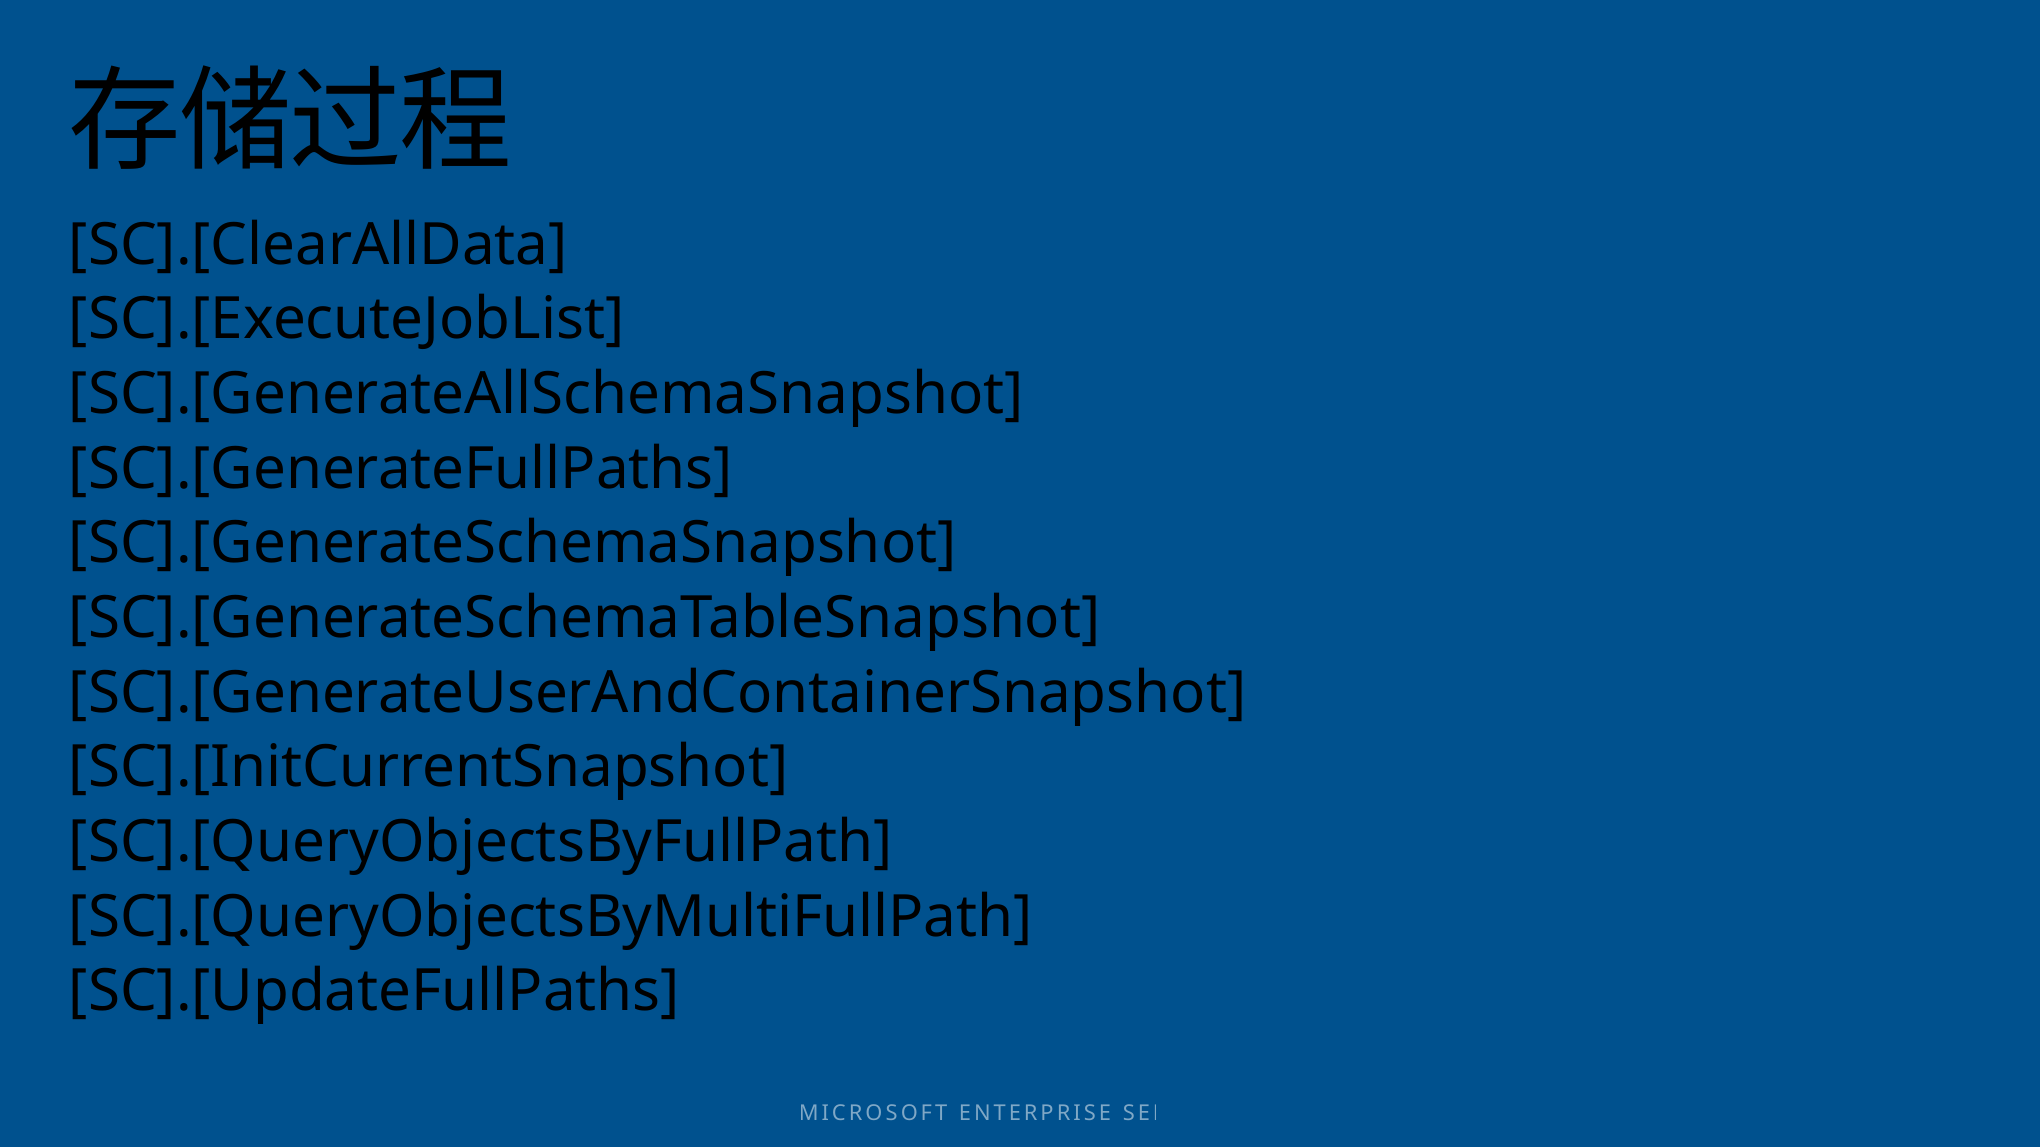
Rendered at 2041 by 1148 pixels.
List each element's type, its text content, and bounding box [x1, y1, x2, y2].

list [SC].[ClearAllData] [SC].[ExecuteJobList] [SC].[GenerateAllSchemaSnapshot] [SC].[GenerateFullPaths] [SC].[GenerateSchemaSnapshot] [SC].[GenerateSchemaTableSnapshot] [SC].[GenerateUserAndContainerSnapshot] [SC].[InitCurrentSnapshot] [SC].[QueryObjectsByFullPath] [SC].[QueryObjectsByMultiFullPath] [SC].[UpdateFullPaths] [45, 198, 1996, 1071]
title 存储过程 [45, 48, 1996, 198]
